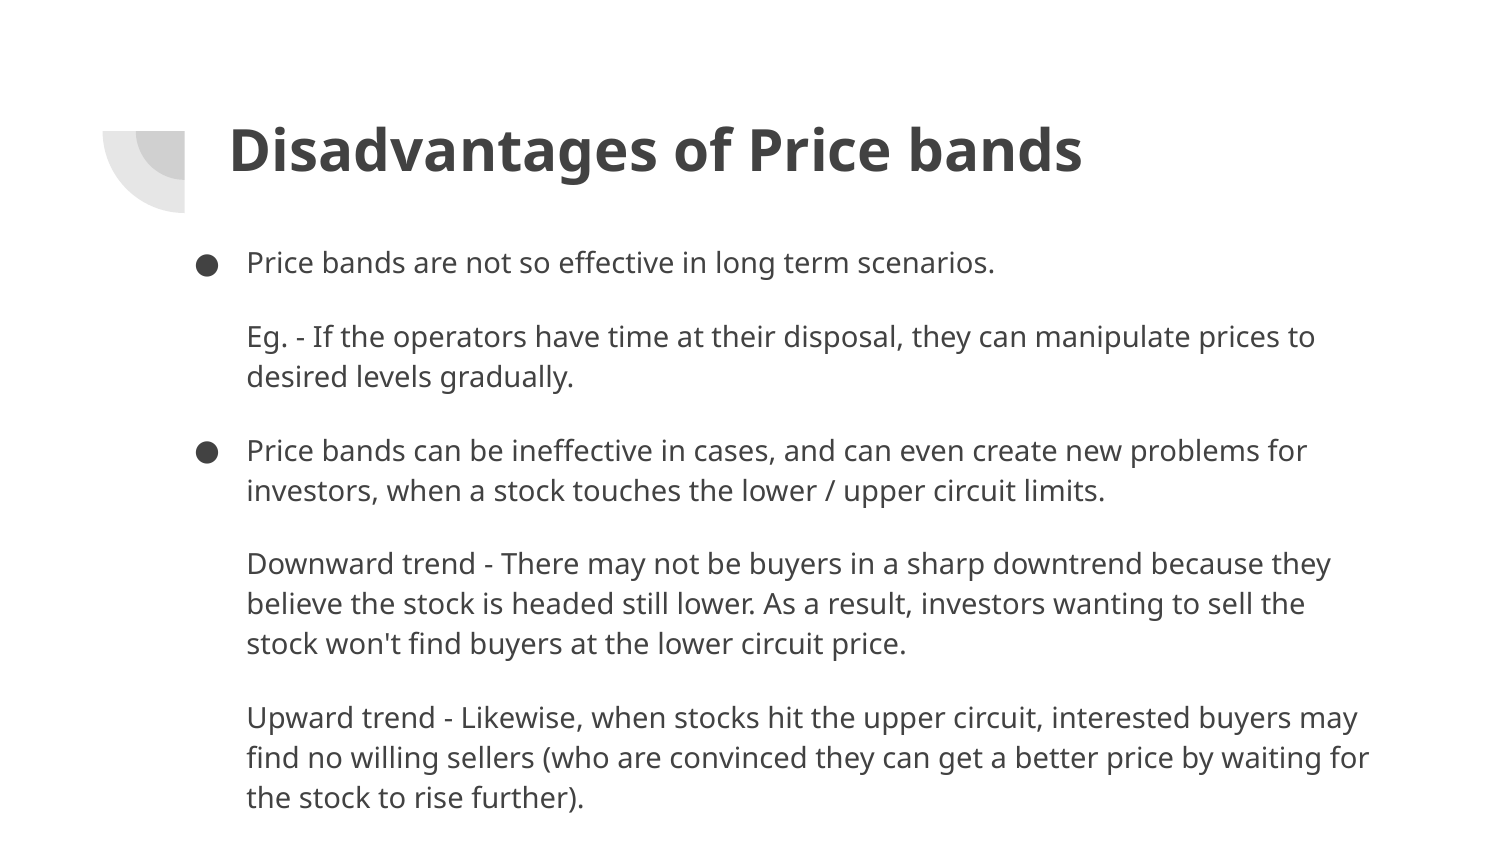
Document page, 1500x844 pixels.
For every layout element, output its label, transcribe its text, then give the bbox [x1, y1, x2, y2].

list Price bands are not so effective in long term scenarios. Eg. - If the operators have time at their disposal, they can manipulate prices to desired levels gradually. Price bands can be ineffective in cases, and can even create new problems for investors, when a stock touches the lower / upper circuit limits. Downward trend - There may not be buyers in a sharp downtrend because they believe the stock is headed still lower. As a result, investors wanting to sell the stock won't find buyers at the lower circuit price. Upward trend - Likewise, when stocks hit the upper circuit, interested buyers may find no willing sellers (who are convinced they can get a better price by waiting for the stock to rise further). [156, 224, 1394, 827]
title Disadvantages of Price bands [213, 98, 1368, 224]
